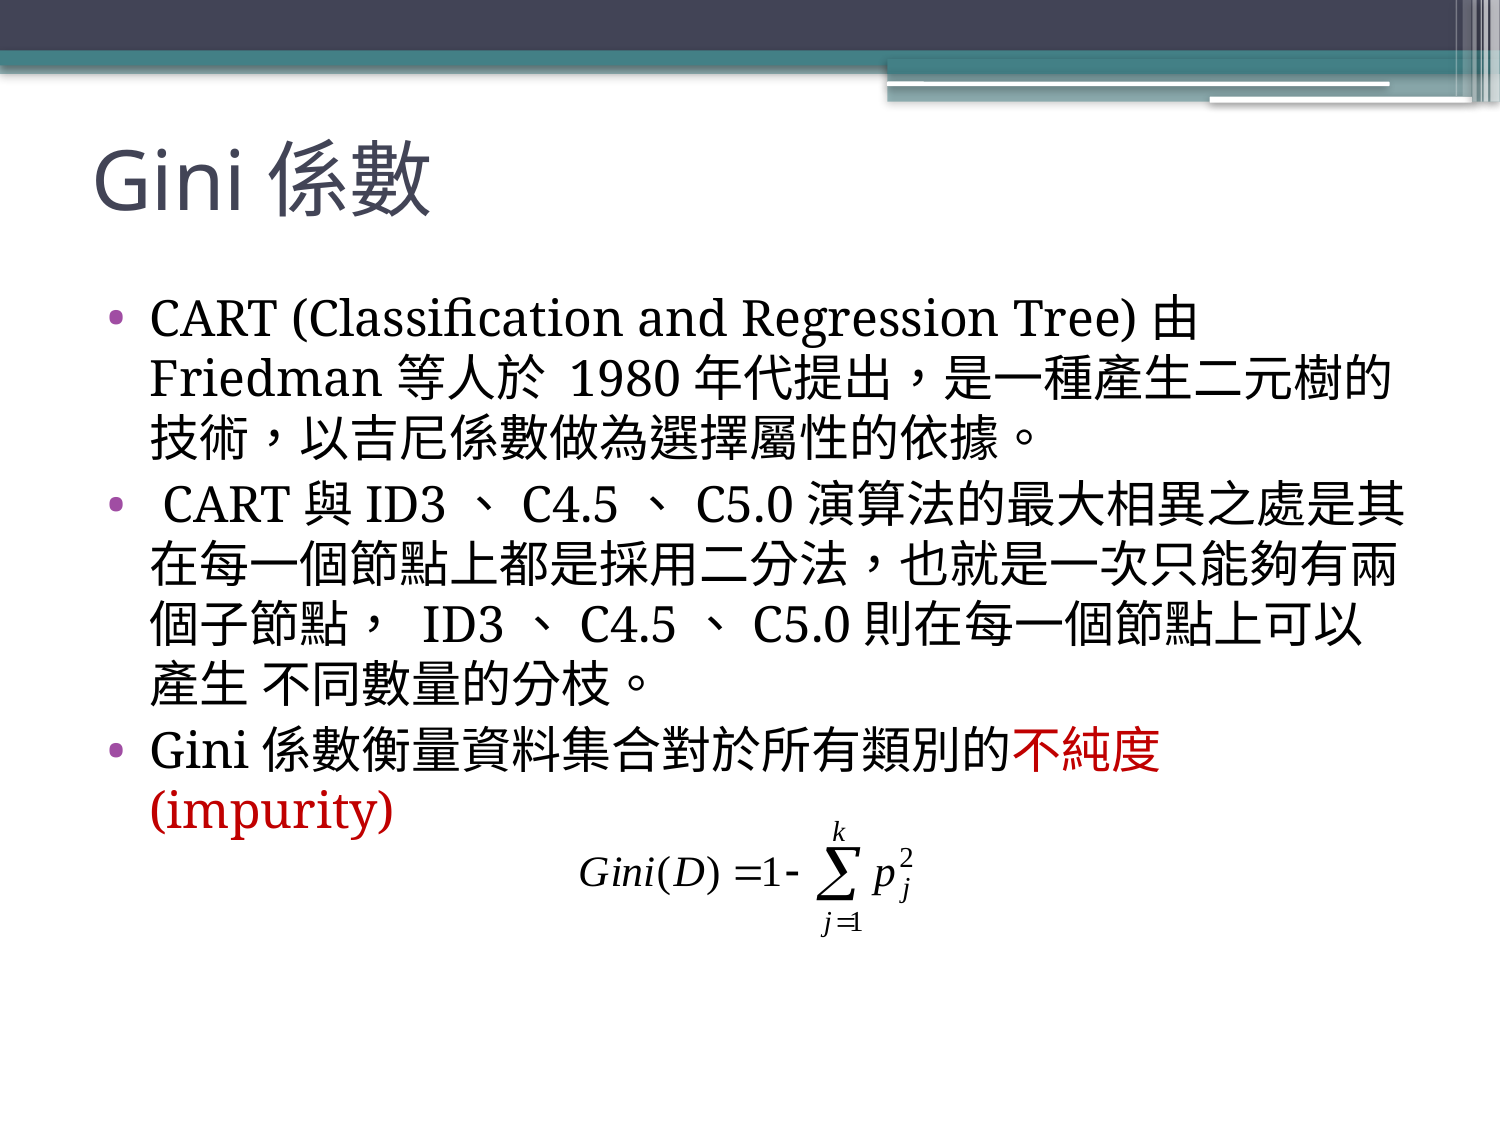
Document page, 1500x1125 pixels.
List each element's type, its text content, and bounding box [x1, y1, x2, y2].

list CART (Classification and Regression Tree)由Friedman等人於 1980年代提出，是一種產生二元樹的技術，以吉尼係數做為選擇屬性的依據。 CART與ID3、C4.5、C5.0演算法的最大相異之處是其在每一個節點上都是採用二分法，也就是一次只能夠有兩個子節點， ID3、C4.5、C5.0則在每一個節點上可以產生 不同數量的分枝。 Gini係數衡量資料集合對於所有類別的不純度(impurity) [75, 278, 1425, 1079]
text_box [572, 810, 928, 949]
title Gini係數 [76, 90, 1427, 265]
